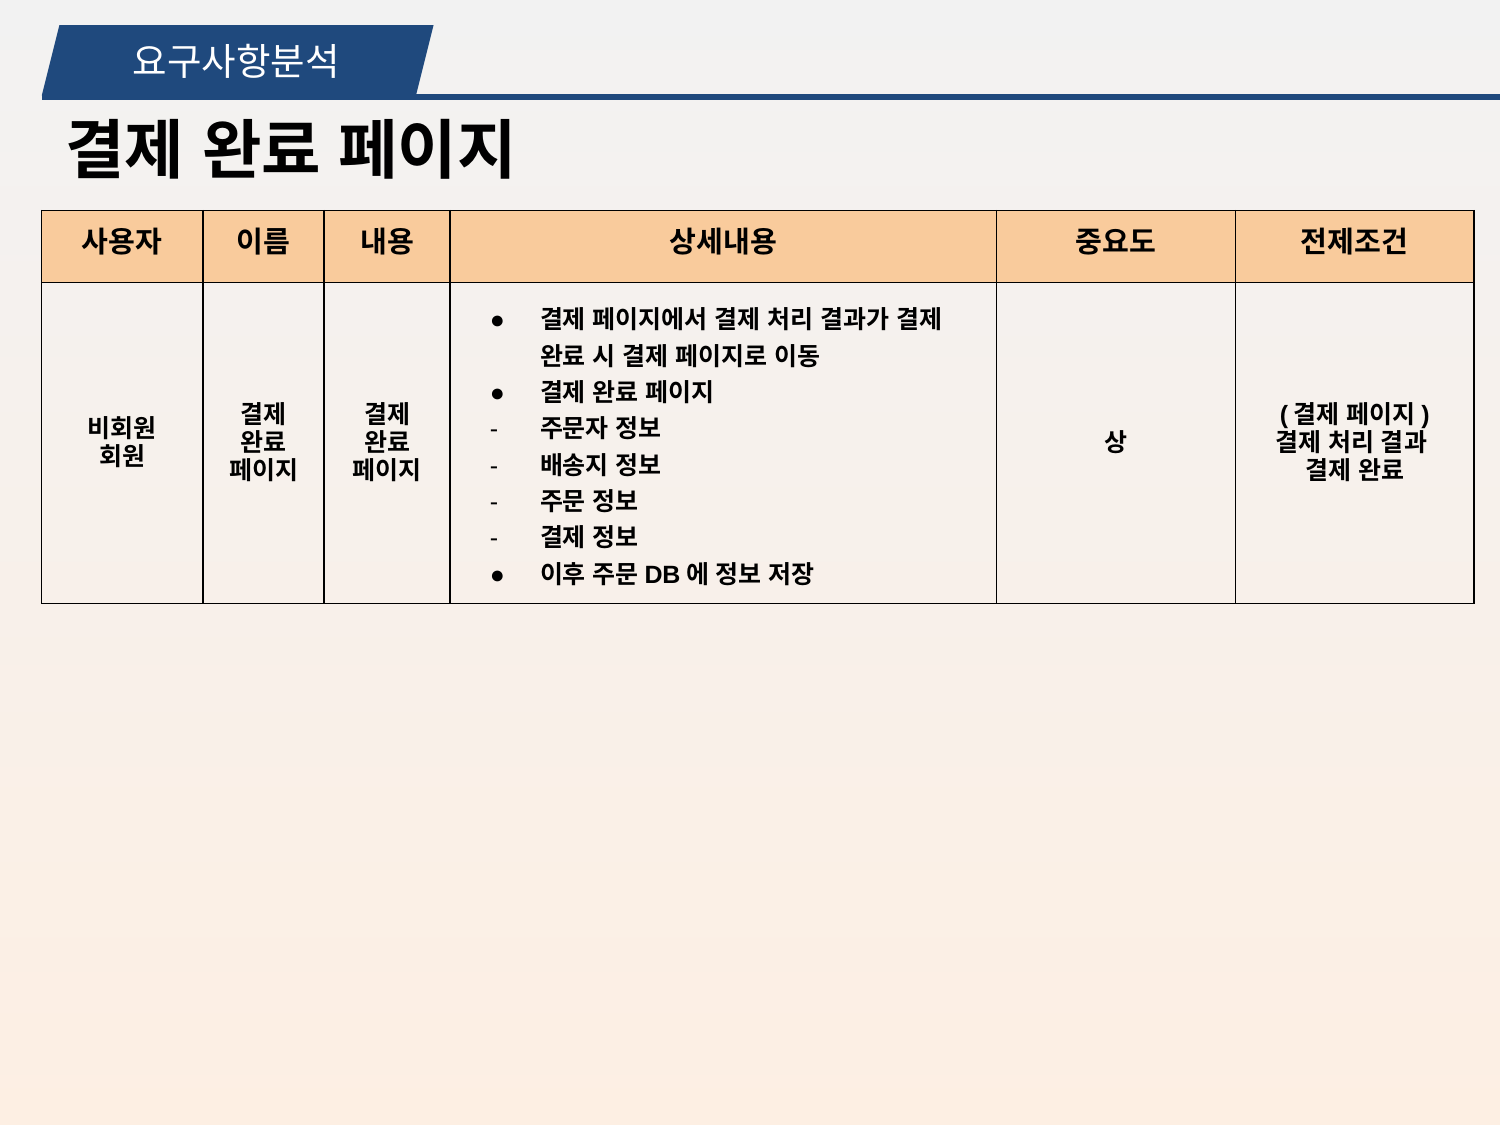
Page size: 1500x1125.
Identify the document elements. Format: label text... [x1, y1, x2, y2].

table_header 이름 [204, 211, 323, 282]
table_cell 상 [997, 283, 1235, 603]
table_header 상세내용 [451, 211, 996, 282]
text_box 요구사항분석 [50, 19, 422, 96]
text_box [41, 62, 50, 96]
table_header 내용 [325, 211, 449, 282]
table_cell 비회원 회원 [42, 283, 202, 603]
table_cell 결제 완료 페이지 [204, 283, 323, 603]
table_cell 결제 페이지에서 결제 처리 결과가 결제 완료 시 결제 페이지로 이동 결제 완료 페이지 주문자 정보 배송지 정보 주문 정보 결제 정보 이후 주문DB에 정보 저장 [451, 283, 996, 603]
table_header 사용자 [42, 211, 202, 282]
table_header 전제조건 [1236, 211, 1473, 282]
table_cell (결제 페이지) 결제 처리 결과 결제 완료 [1236, 283, 1473, 603]
table_cell 결제 완료 페이지 [325, 283, 449, 603]
text_box [422, 25, 434, 72]
table_header 중요도 [997, 211, 1235, 282]
text_box 결제 완료 페이지 [50, 106, 570, 194]
